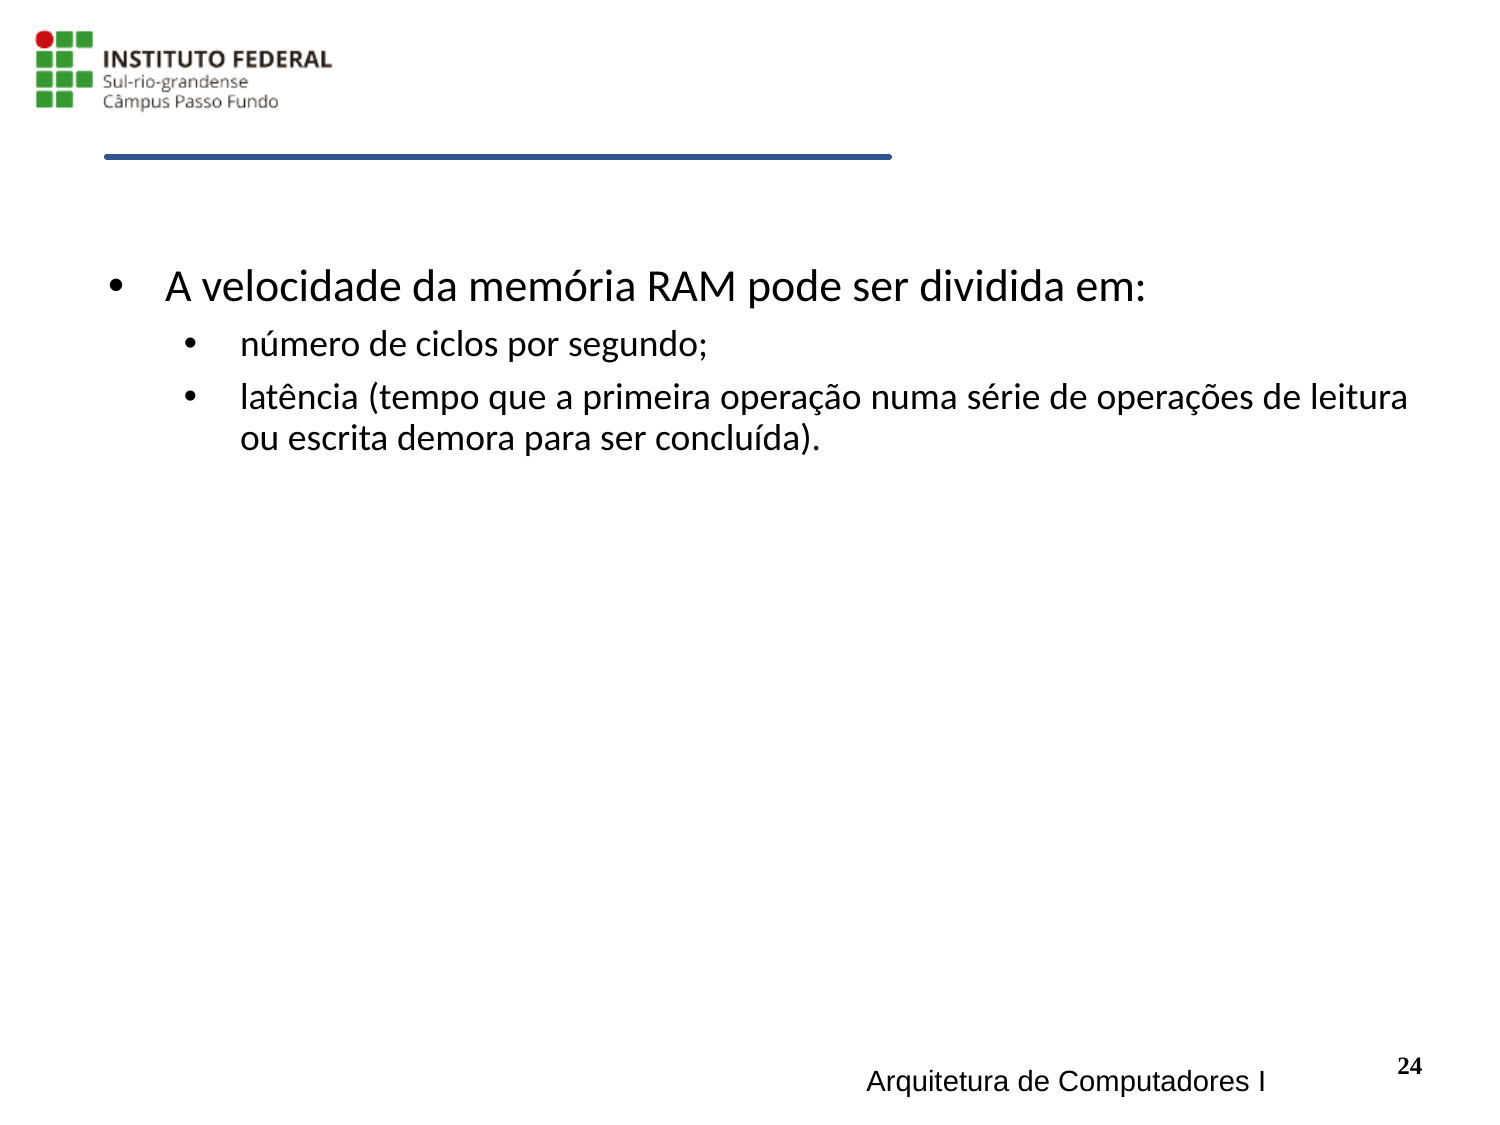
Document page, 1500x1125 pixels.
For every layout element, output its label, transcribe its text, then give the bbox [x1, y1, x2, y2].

list A velocidade da memória RAM pode ser dividida em: número de ciclos por segundo; latência (tempo que a primeira operação numa série de operações de leitura ou escrita demora para ser concluída). [75, 187, 1425, 930]
text_box Arquitetura de Computadores I [733, 1054, 1400, 1125]
text_box 24 [1049, 1012, 1438, 1088]
picture [21, 23, 340, 126]
